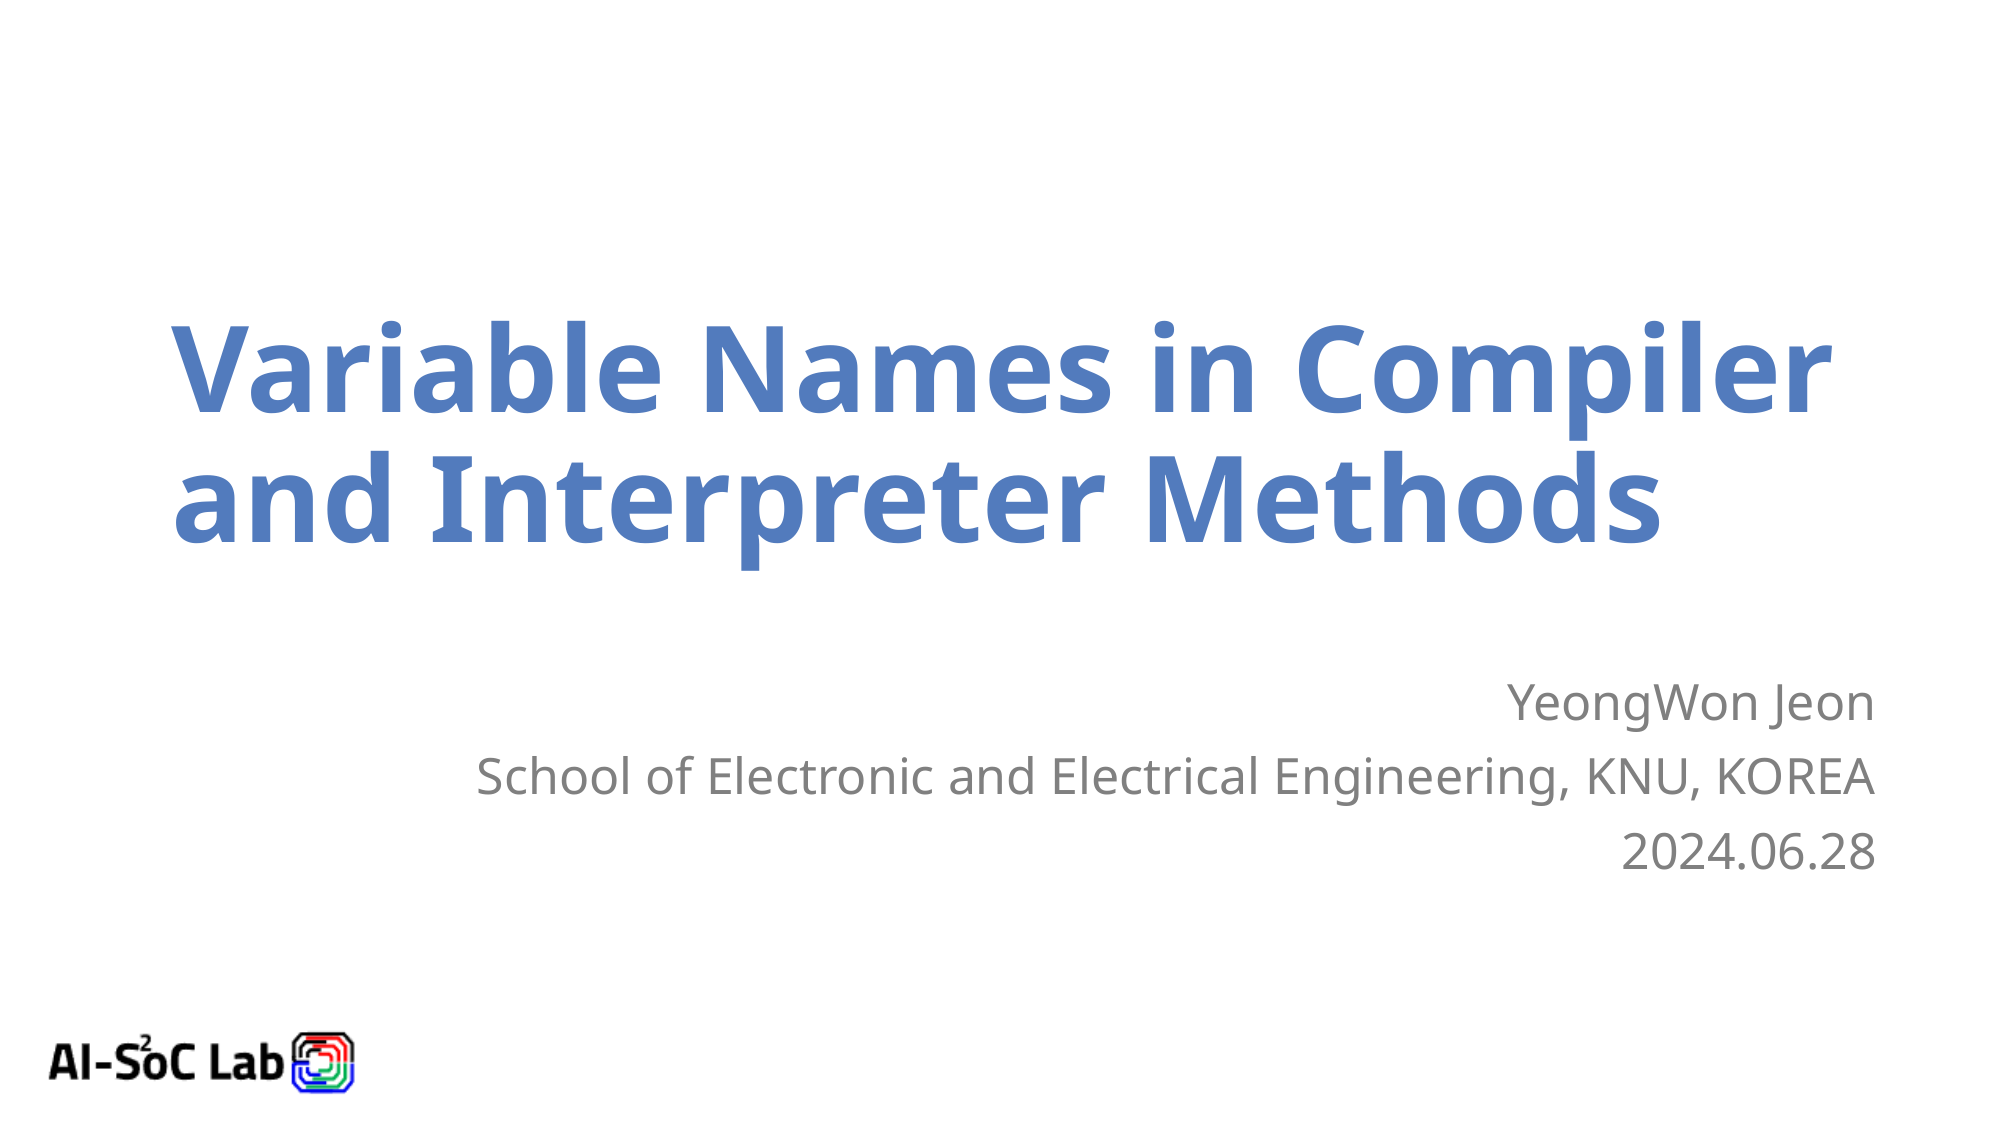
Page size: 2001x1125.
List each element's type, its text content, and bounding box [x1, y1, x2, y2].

title Variable Names in Compiler and Interpreter Methods [156, 184, 1871, 576]
picture [43, 1020, 361, 1102]
subtitle YeongWon Jeon School of Electronic and Electrical Engineering, KNU, KOREA 2024.06.28 [391, 669, 1892, 941]
